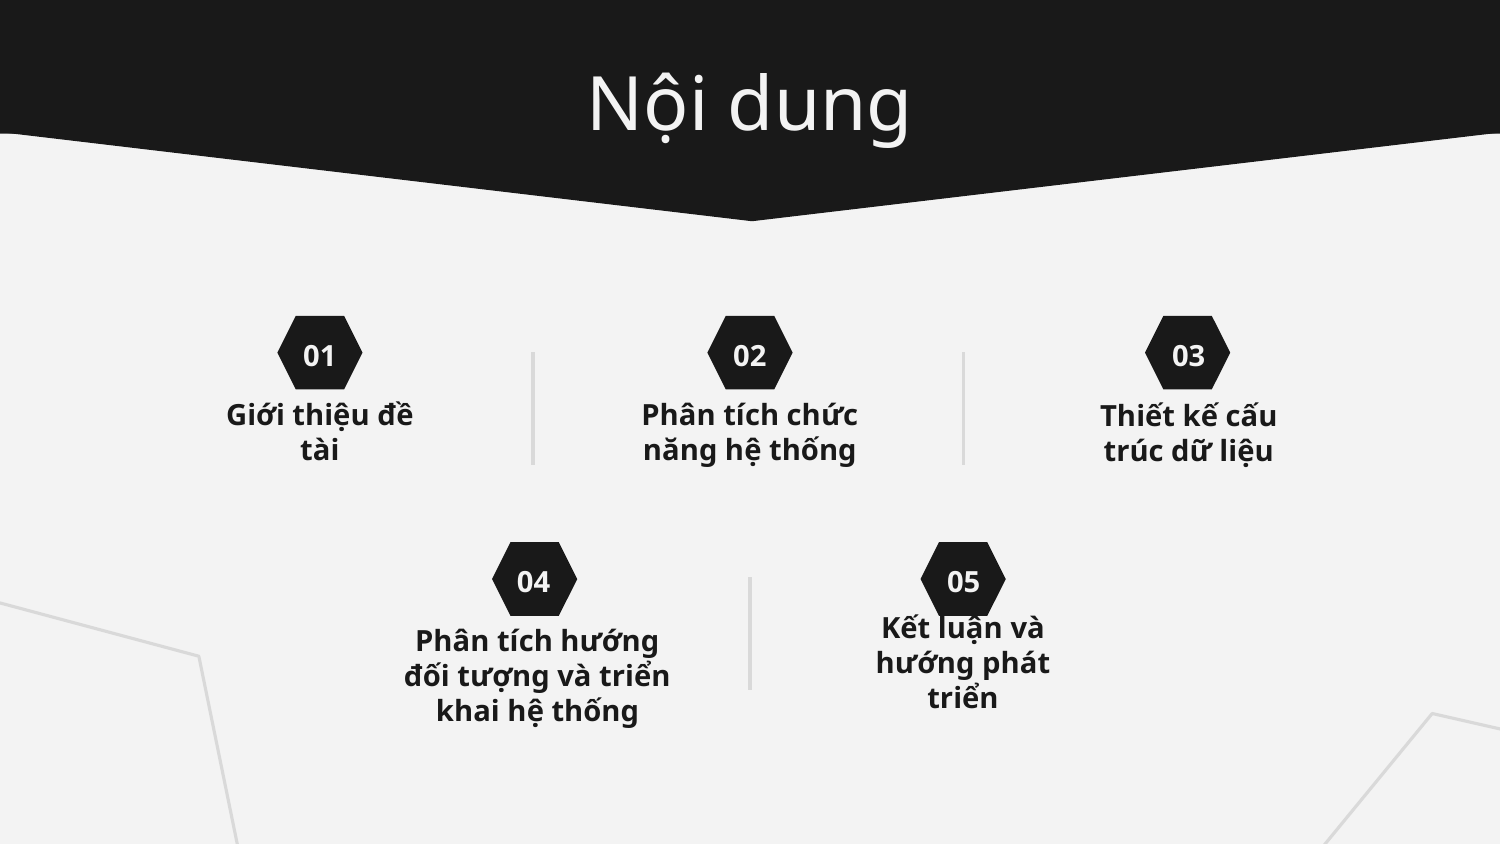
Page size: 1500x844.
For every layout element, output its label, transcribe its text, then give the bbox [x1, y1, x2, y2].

title 02 [688, 330, 812, 380]
title 04 [472, 555, 596, 606]
title Kết luận và hướng phát triển [832, 614, 1094, 710]
title 01 [258, 330, 382, 380]
title Giới thiệu đề tài [188, 383, 451, 479]
text_box [1325, 713, 1500, 844]
text_box [0, 602, 238, 844]
title 05 [902, 555, 1026, 606]
title Phân tích chức năng hệ thống [593, 383, 907, 479]
title 03 [1127, 330, 1251, 380]
title Nội dung [505, 40, 995, 154]
title Thiết kế cấu trúc dữ liệu [1060, 384, 1317, 480]
title Phân tích hướng đối tượng và triển khai hệ thống [381, 627, 694, 723]
